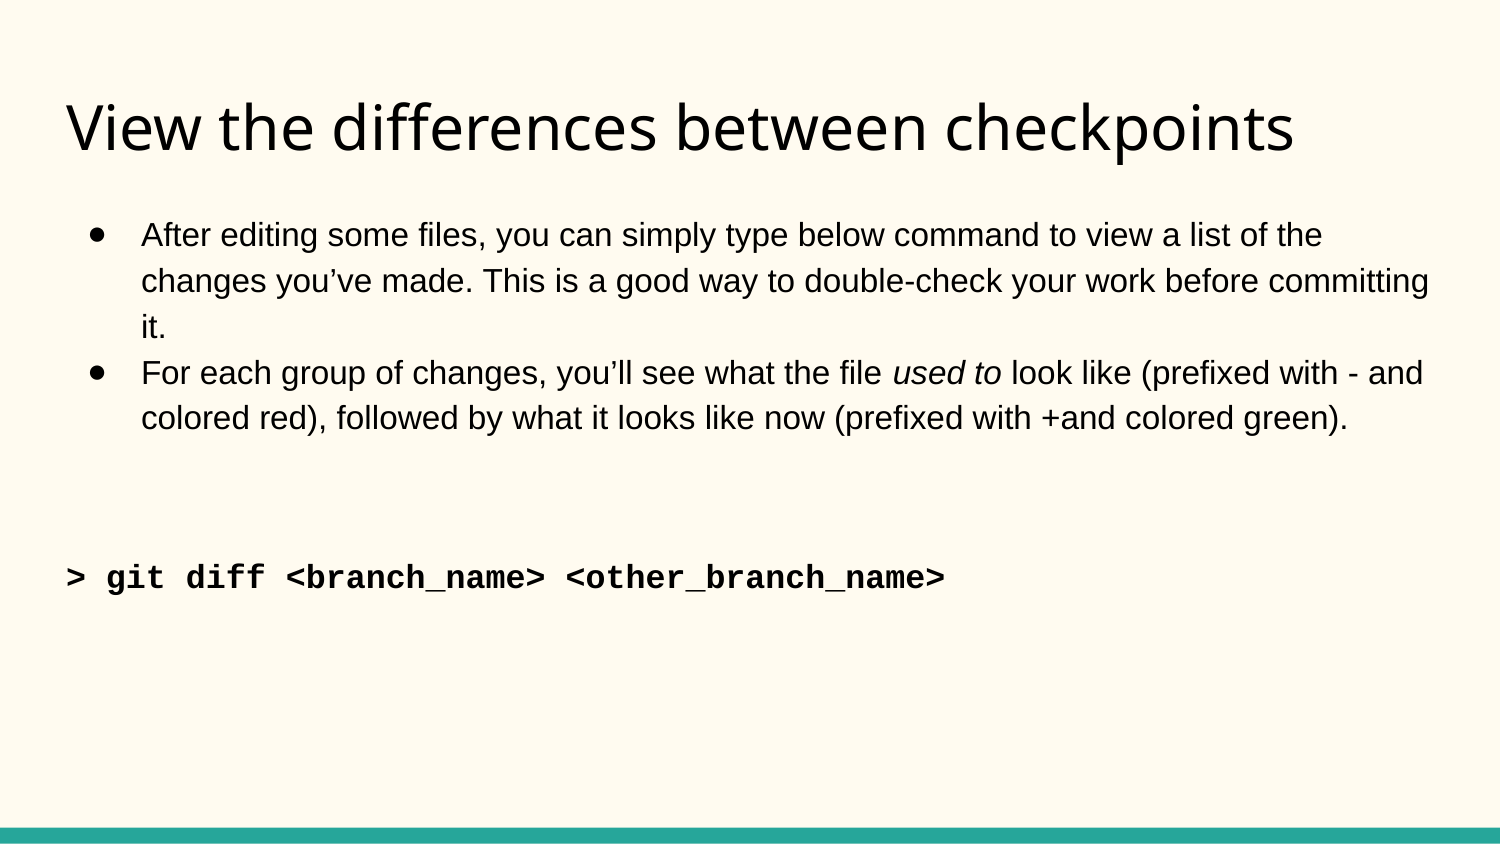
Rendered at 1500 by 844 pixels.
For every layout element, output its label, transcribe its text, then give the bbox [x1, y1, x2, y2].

title View the differences between checkpoints [51, 72, 1449, 174]
list After editing some files, you can simply type below command to view a list of the changes you’ve made. This is a good way to double-check your work before committing it. For each group of changes, you’ll see what the file used to look like (prefixed with - and colored red), followed by what it looks like now (prefixed with +and colored green). > git diff <branch_name> <other_branch_name> [51, 192, 1449, 750]
